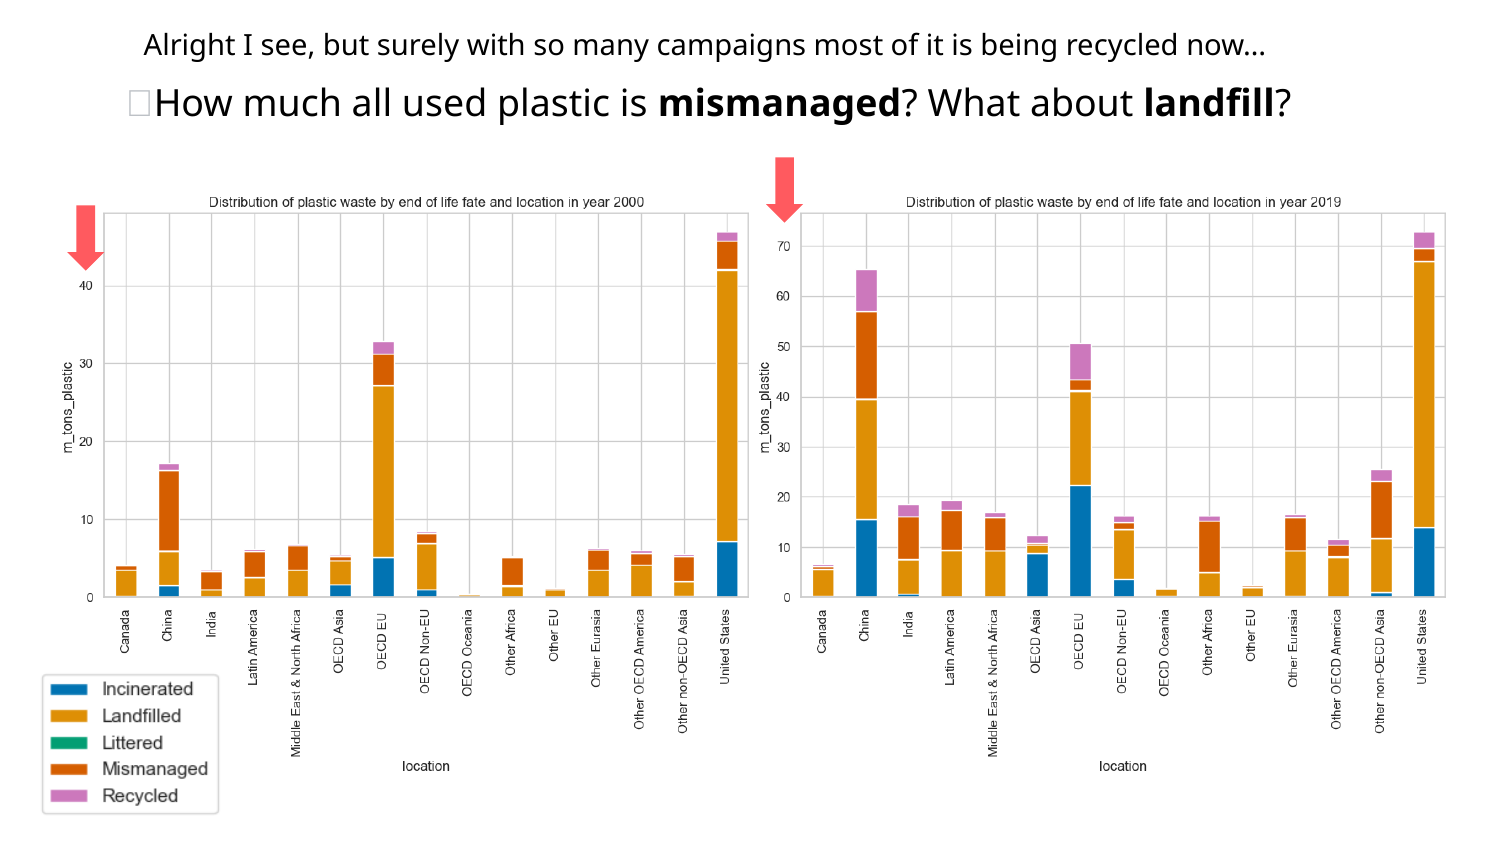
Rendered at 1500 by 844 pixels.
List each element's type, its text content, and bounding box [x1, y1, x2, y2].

text_box 🥤How much all used plastic is mismanaged? What about landfill? [110, 57, 1463, 195]
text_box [66, 157, 804, 271]
text_box Alright I see, but surely with so many campaigns most of it is being recycled now… [128, 6, 1500, 91]
picture [37, 188, 1448, 824]
